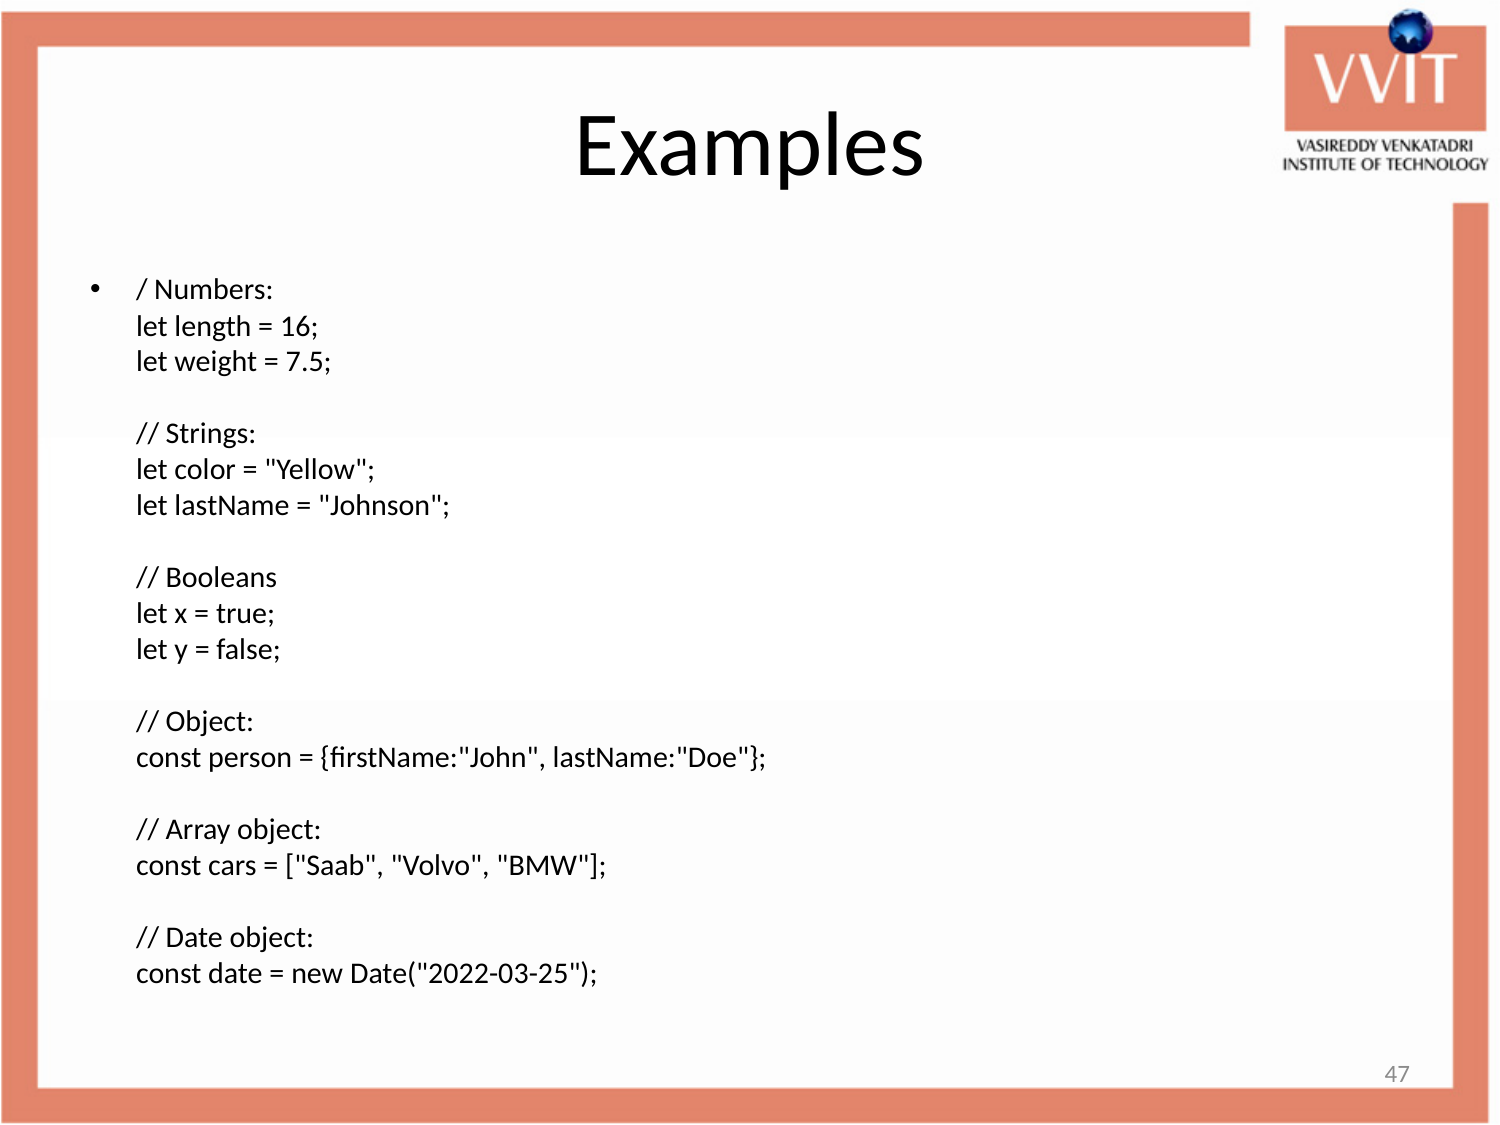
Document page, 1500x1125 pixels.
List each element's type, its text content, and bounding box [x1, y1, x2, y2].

title Examples [75, 45, 1425, 233]
slide_number 47 [1074, 1042, 1425, 1103]
list / Numbers: let length = 16; let weight = 7.5; // Strings: let color = "Yellow"; let lastName = "Johnson"; // Booleans let x = true; let y = false; // Object: const person = {firstName:"John", lastName:"Doe"}; // Array object: const cars = ["Saab", "Volvo", "BMW"]; // Date object: const date = new Date("2022-03-25"); [75, 262, 1425, 1005]
picture [0, 0, 1500, 1125]
